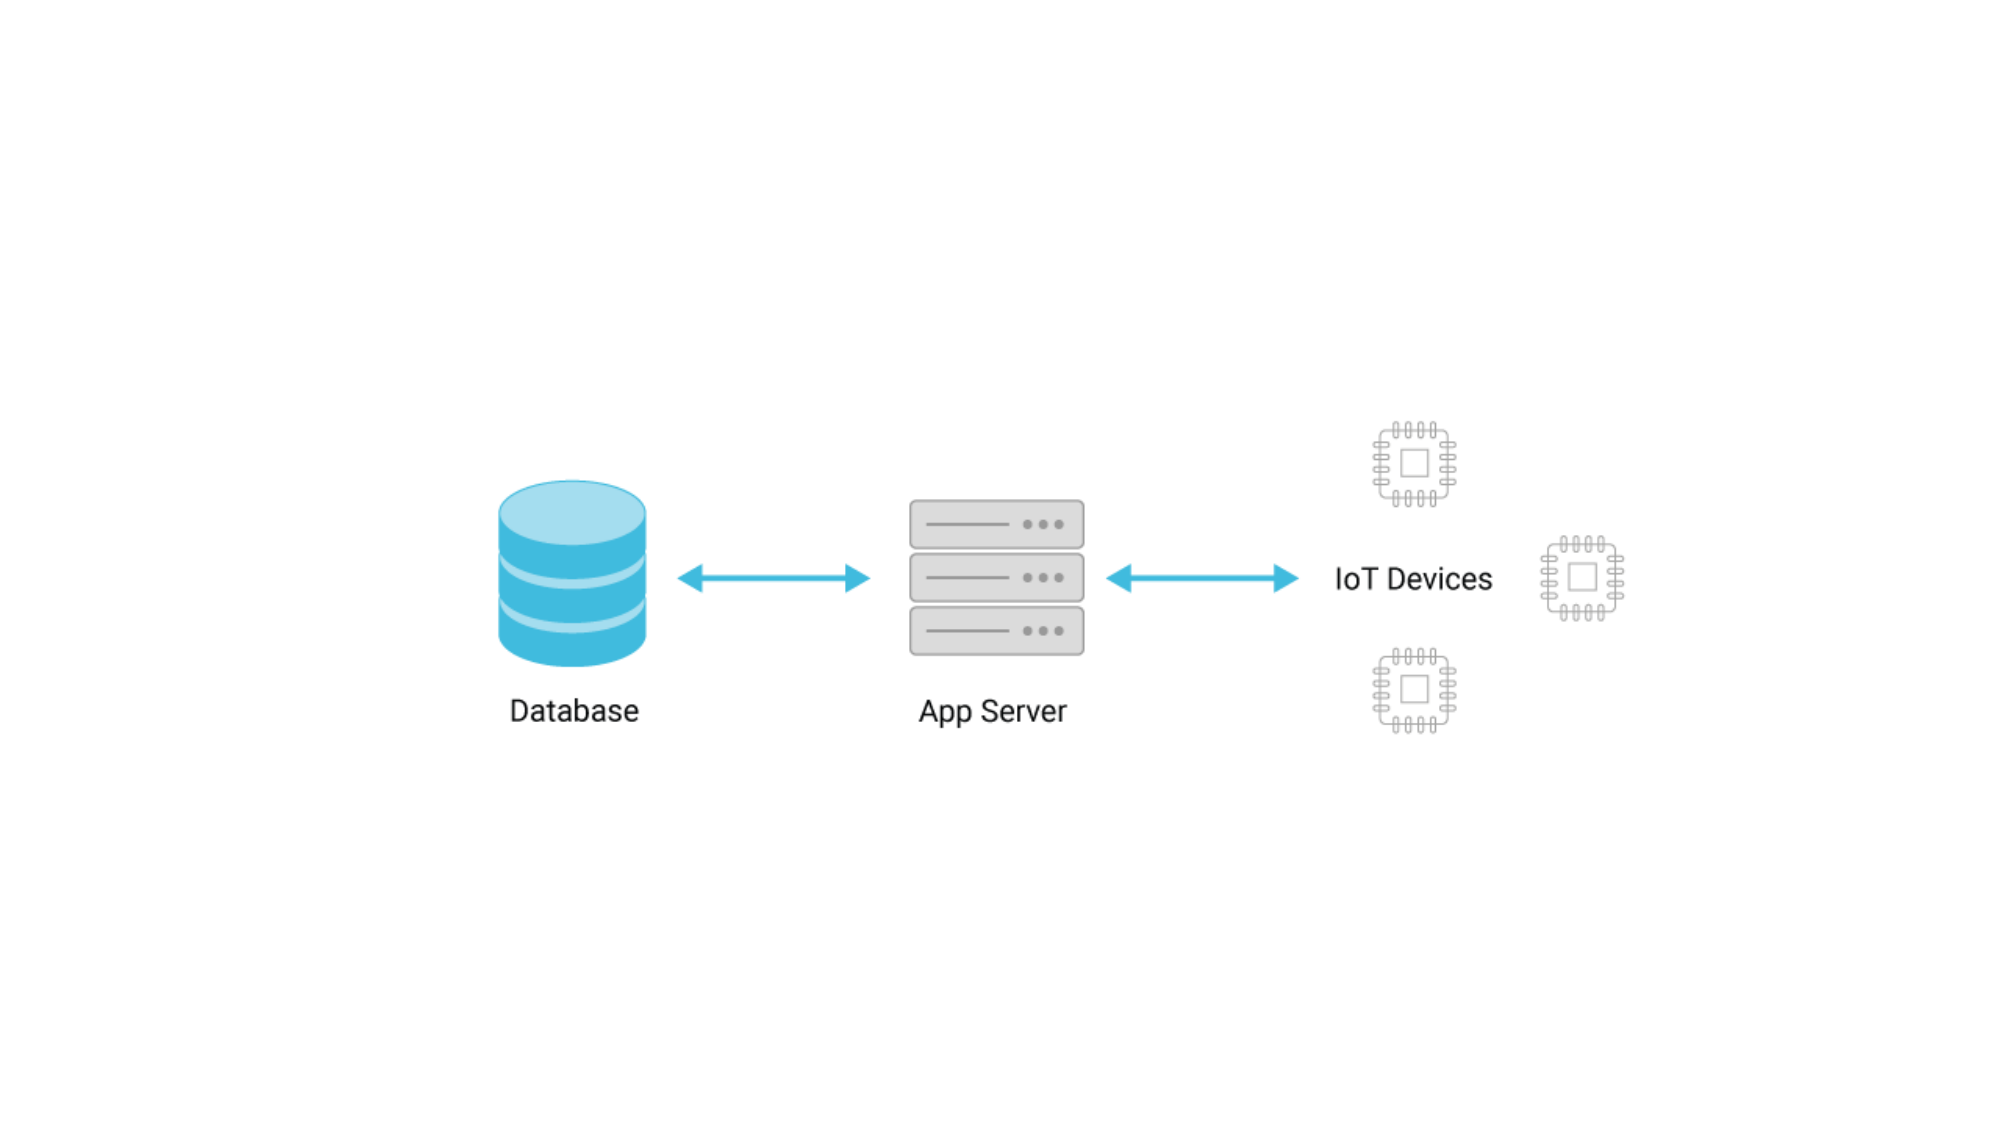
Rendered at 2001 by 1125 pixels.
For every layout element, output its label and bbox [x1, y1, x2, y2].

picture [325, 329, 1732, 830]
